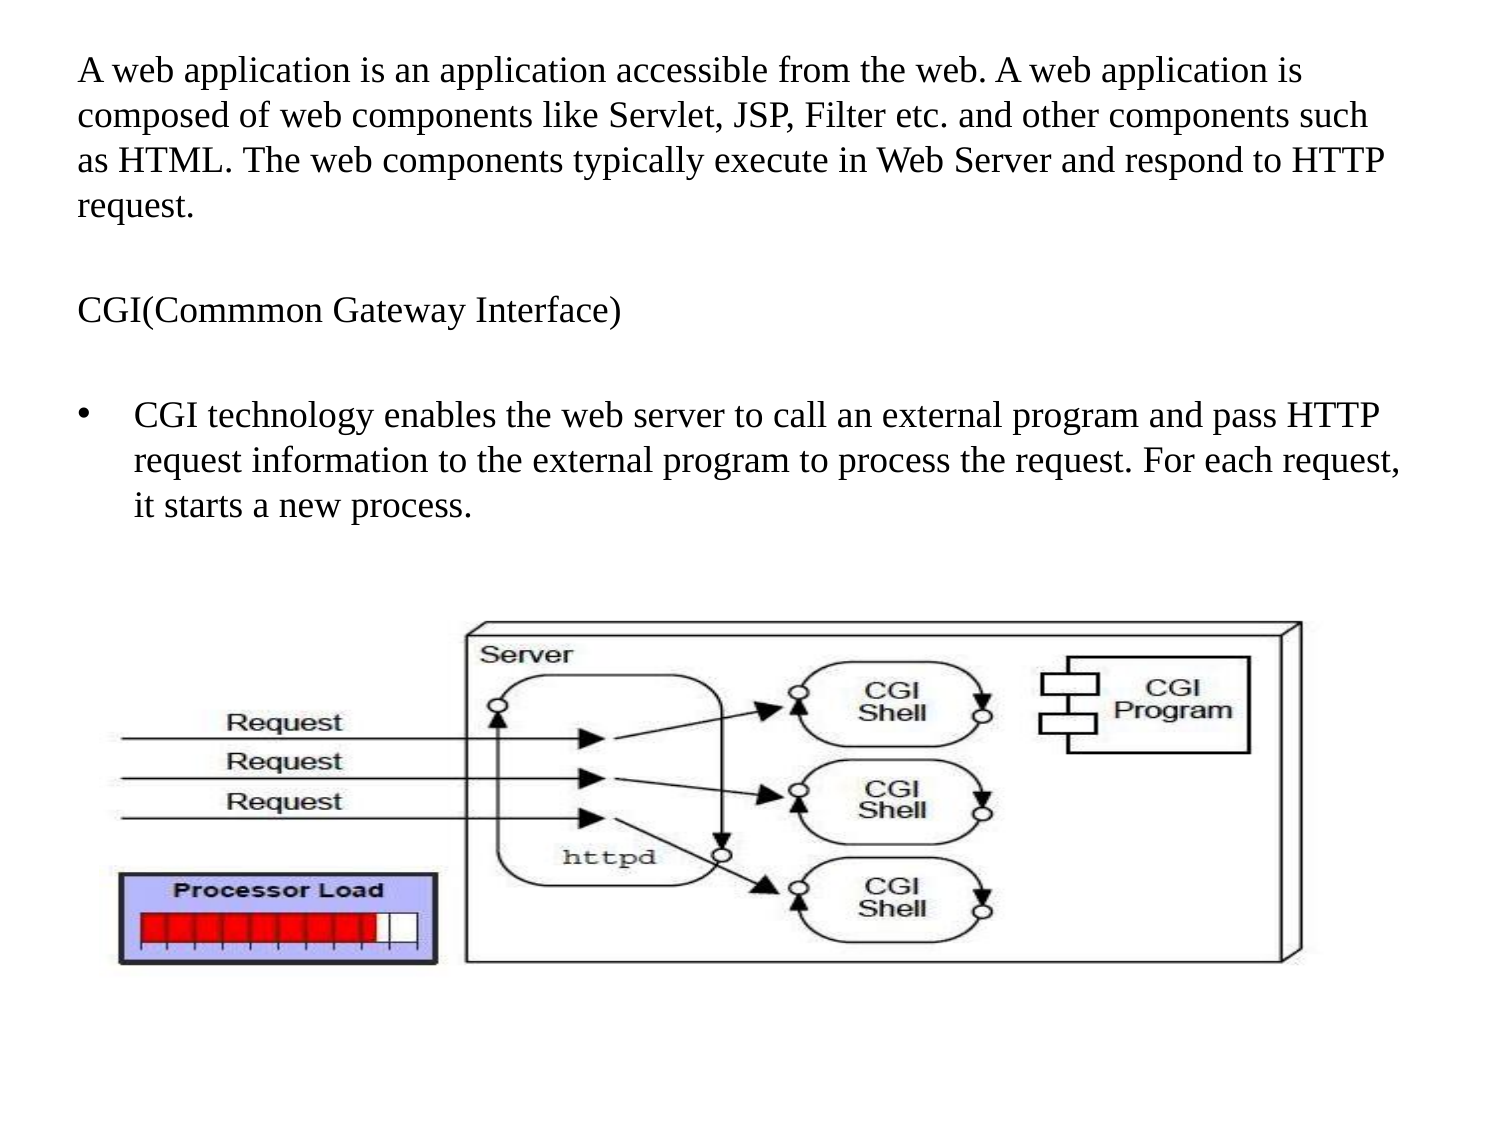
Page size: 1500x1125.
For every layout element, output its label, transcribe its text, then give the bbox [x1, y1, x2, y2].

picture [99, 599, 1326, 982]
list A web application is an application accessible from the web. A web application is composed of web components like Servlet, JSP, Filter etc. and other components such as HTML. The web components typically execute in Web Server and respond to HTTP request. CGI(Commmon Gateway Interface) CGI technology enables the web server to call an external program and pass HTTP request information to the external program to process the request. For each request, it starts a new process. [62, 37, 1425, 1005]
